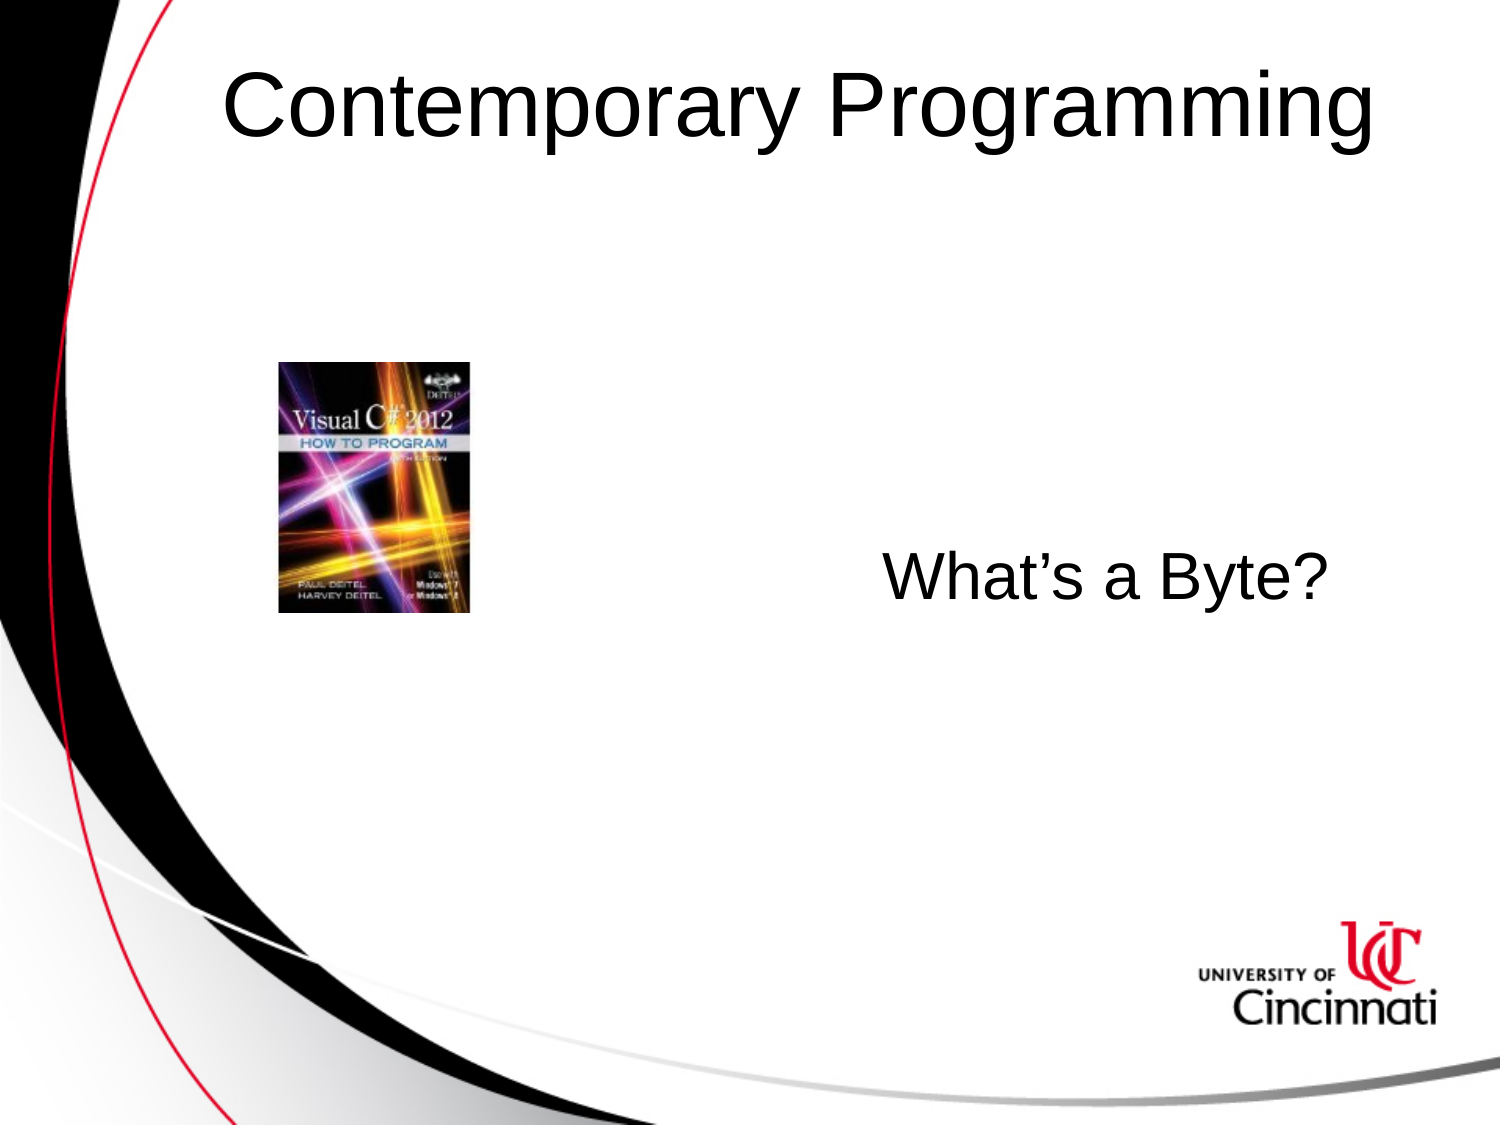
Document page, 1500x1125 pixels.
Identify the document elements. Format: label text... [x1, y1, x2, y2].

subtitle What’s a Byte? [762, 525, 1450, 900]
title Contemporary Programming [125, 37, 1500, 163]
picture [0, 0, 1500, 1125]
